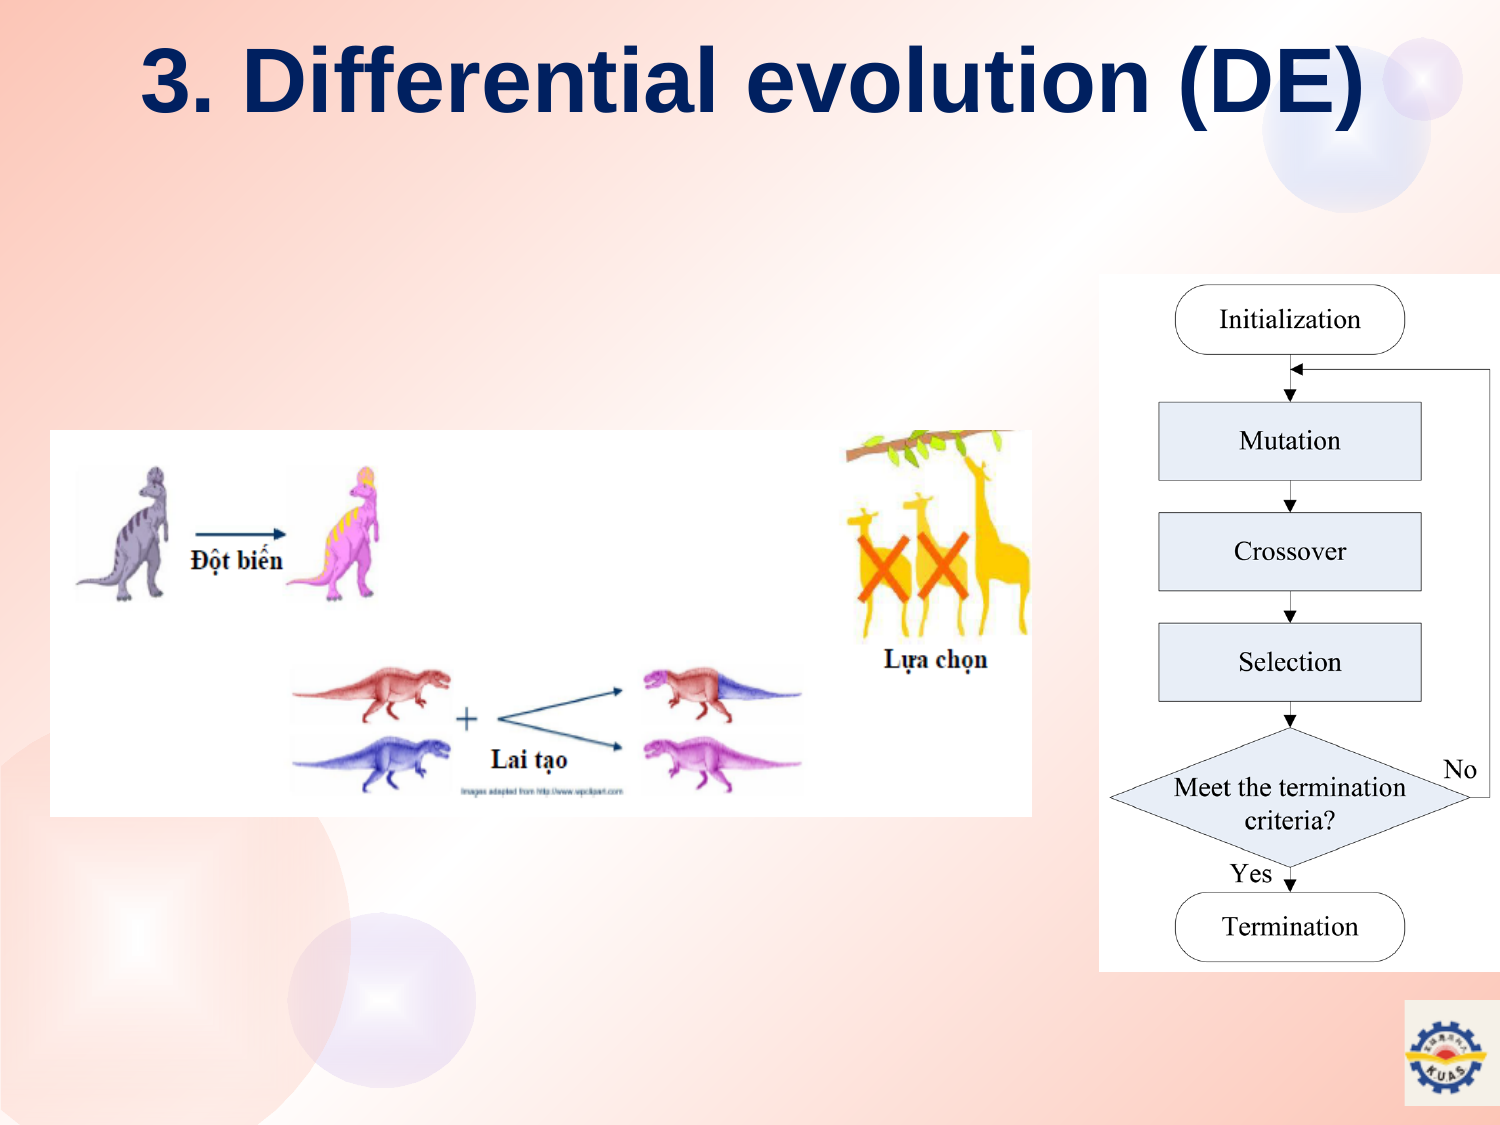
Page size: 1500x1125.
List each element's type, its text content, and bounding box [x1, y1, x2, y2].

picture [1099, 274, 1500, 973]
title 3. Differential evolution (DE) [125, 75, 1425, 188]
picture [49, 430, 1033, 817]
picture [1404, 1000, 1500, 1106]
